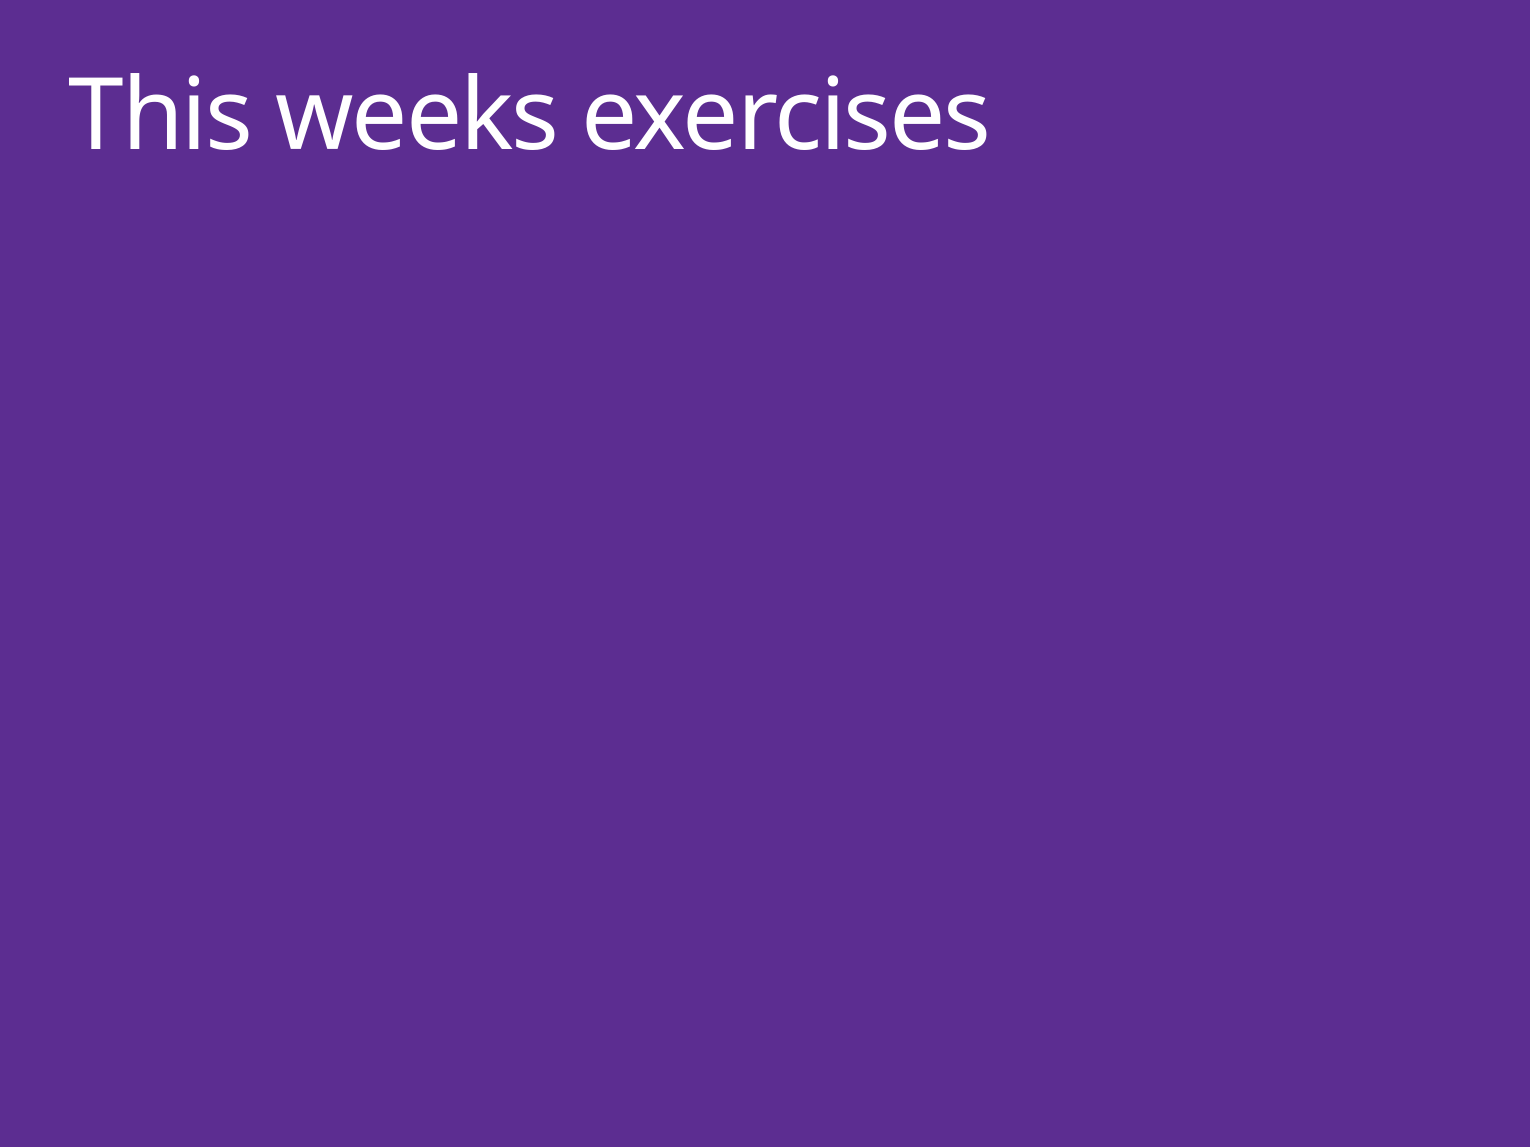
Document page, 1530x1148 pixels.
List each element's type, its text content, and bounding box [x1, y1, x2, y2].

text_box This weeks exercises [44, 48, 1485, 199]
